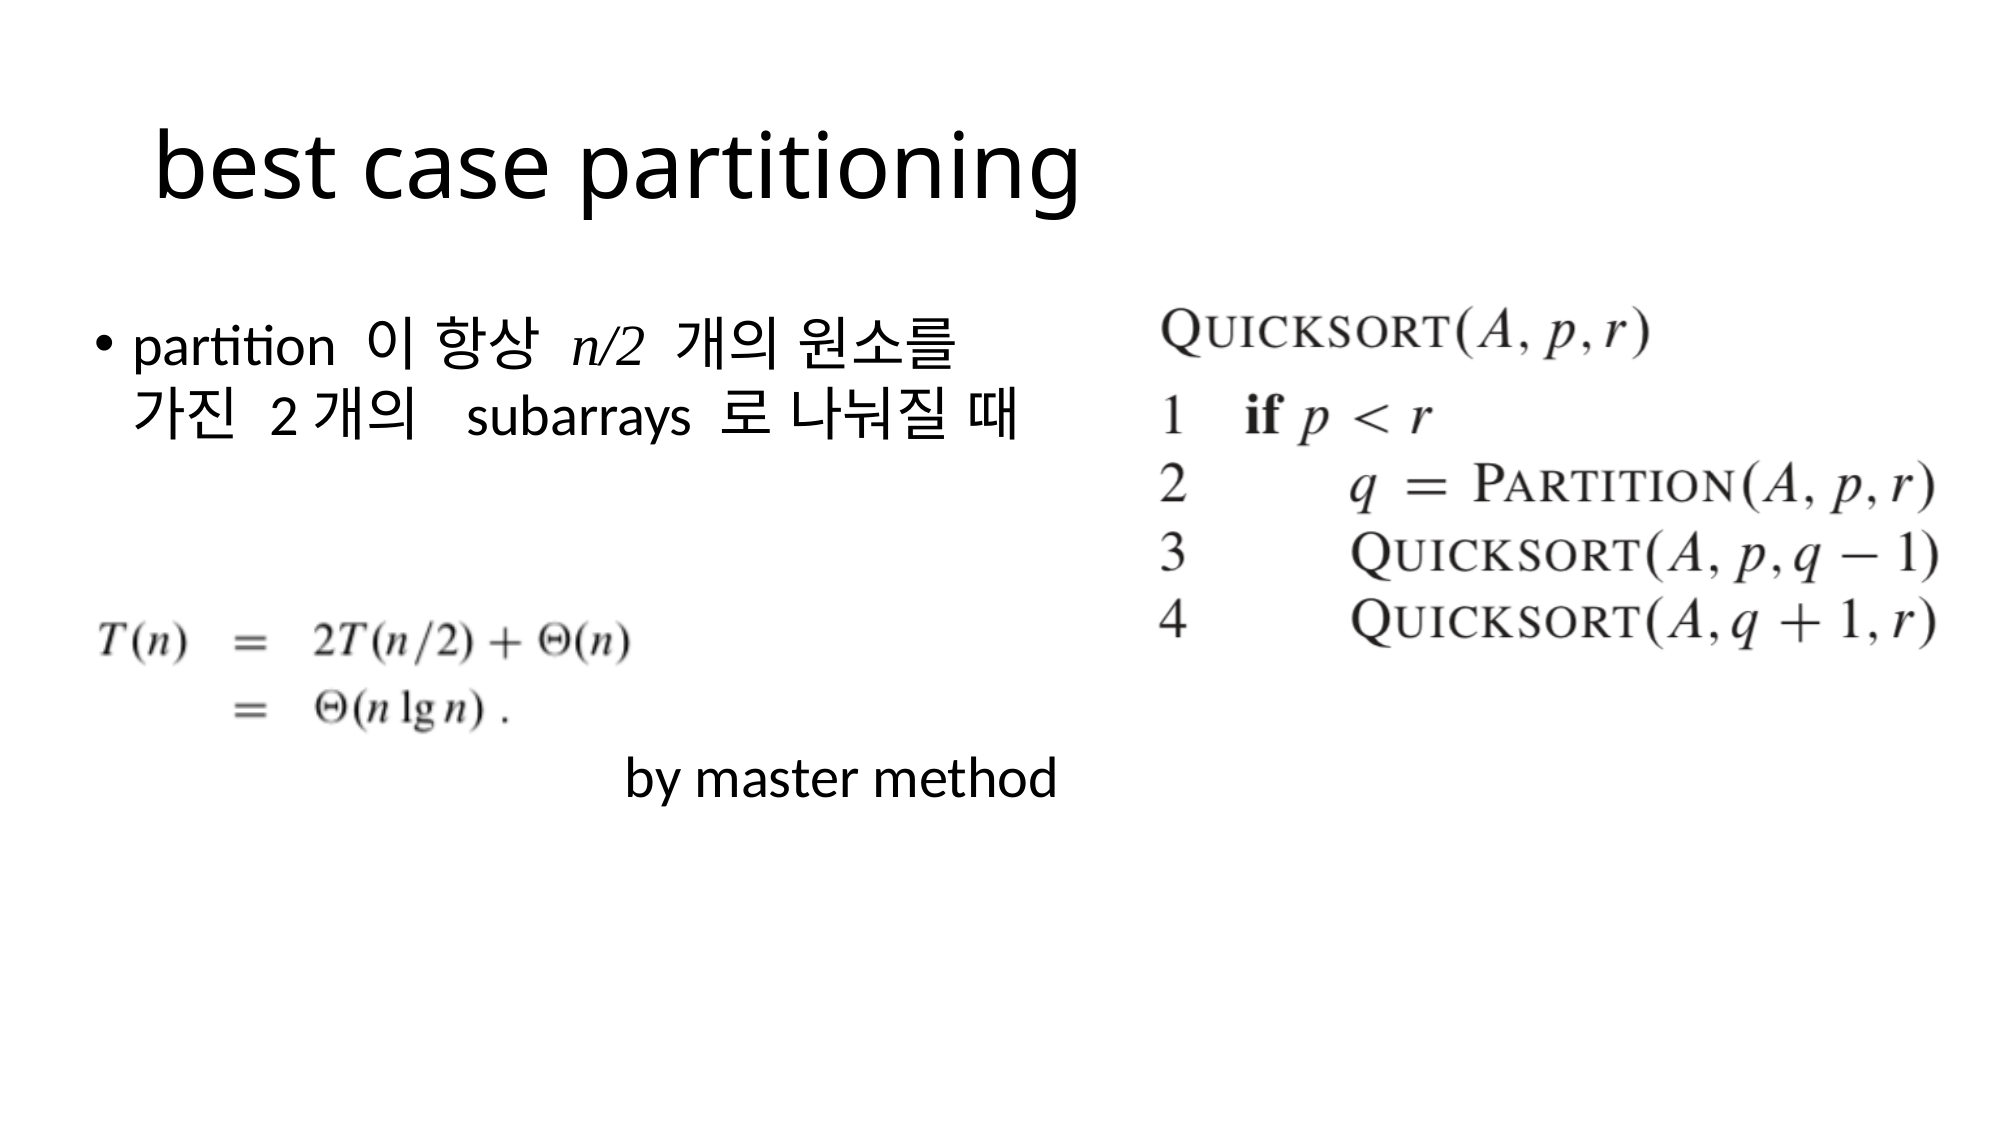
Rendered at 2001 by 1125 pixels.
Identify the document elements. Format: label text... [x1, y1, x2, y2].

picture [1151, 304, 1952, 657]
list partition 이 항상 n/2 개의 원소를 가진 2개의 subarrays 로 나눠질 때 by master method [79, 299, 1078, 1014]
title best case partitioning [137, 59, 1863, 278]
picture [79, 608, 643, 749]
